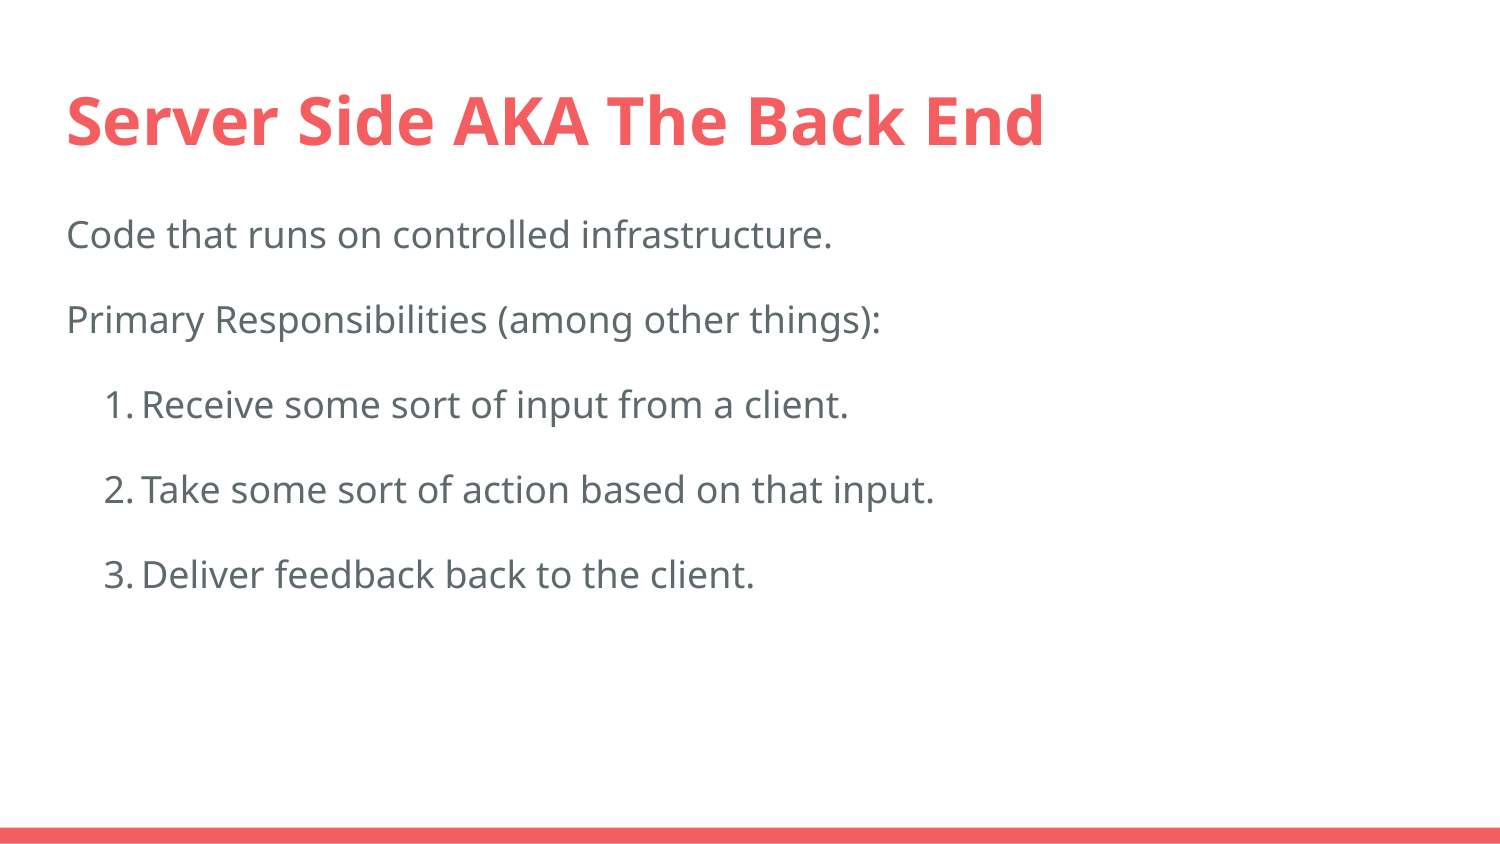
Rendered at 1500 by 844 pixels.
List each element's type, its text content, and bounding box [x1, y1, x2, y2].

list Code that runs on controlled infrastructure. Primary Responsibilities (among other things): Receive some sort of input from a client. Take some sort of action based on that input. Deliver feedback back to the client. [51, 189, 1449, 750]
title Server Side AKA The Back End [51, 64, 1449, 167]
